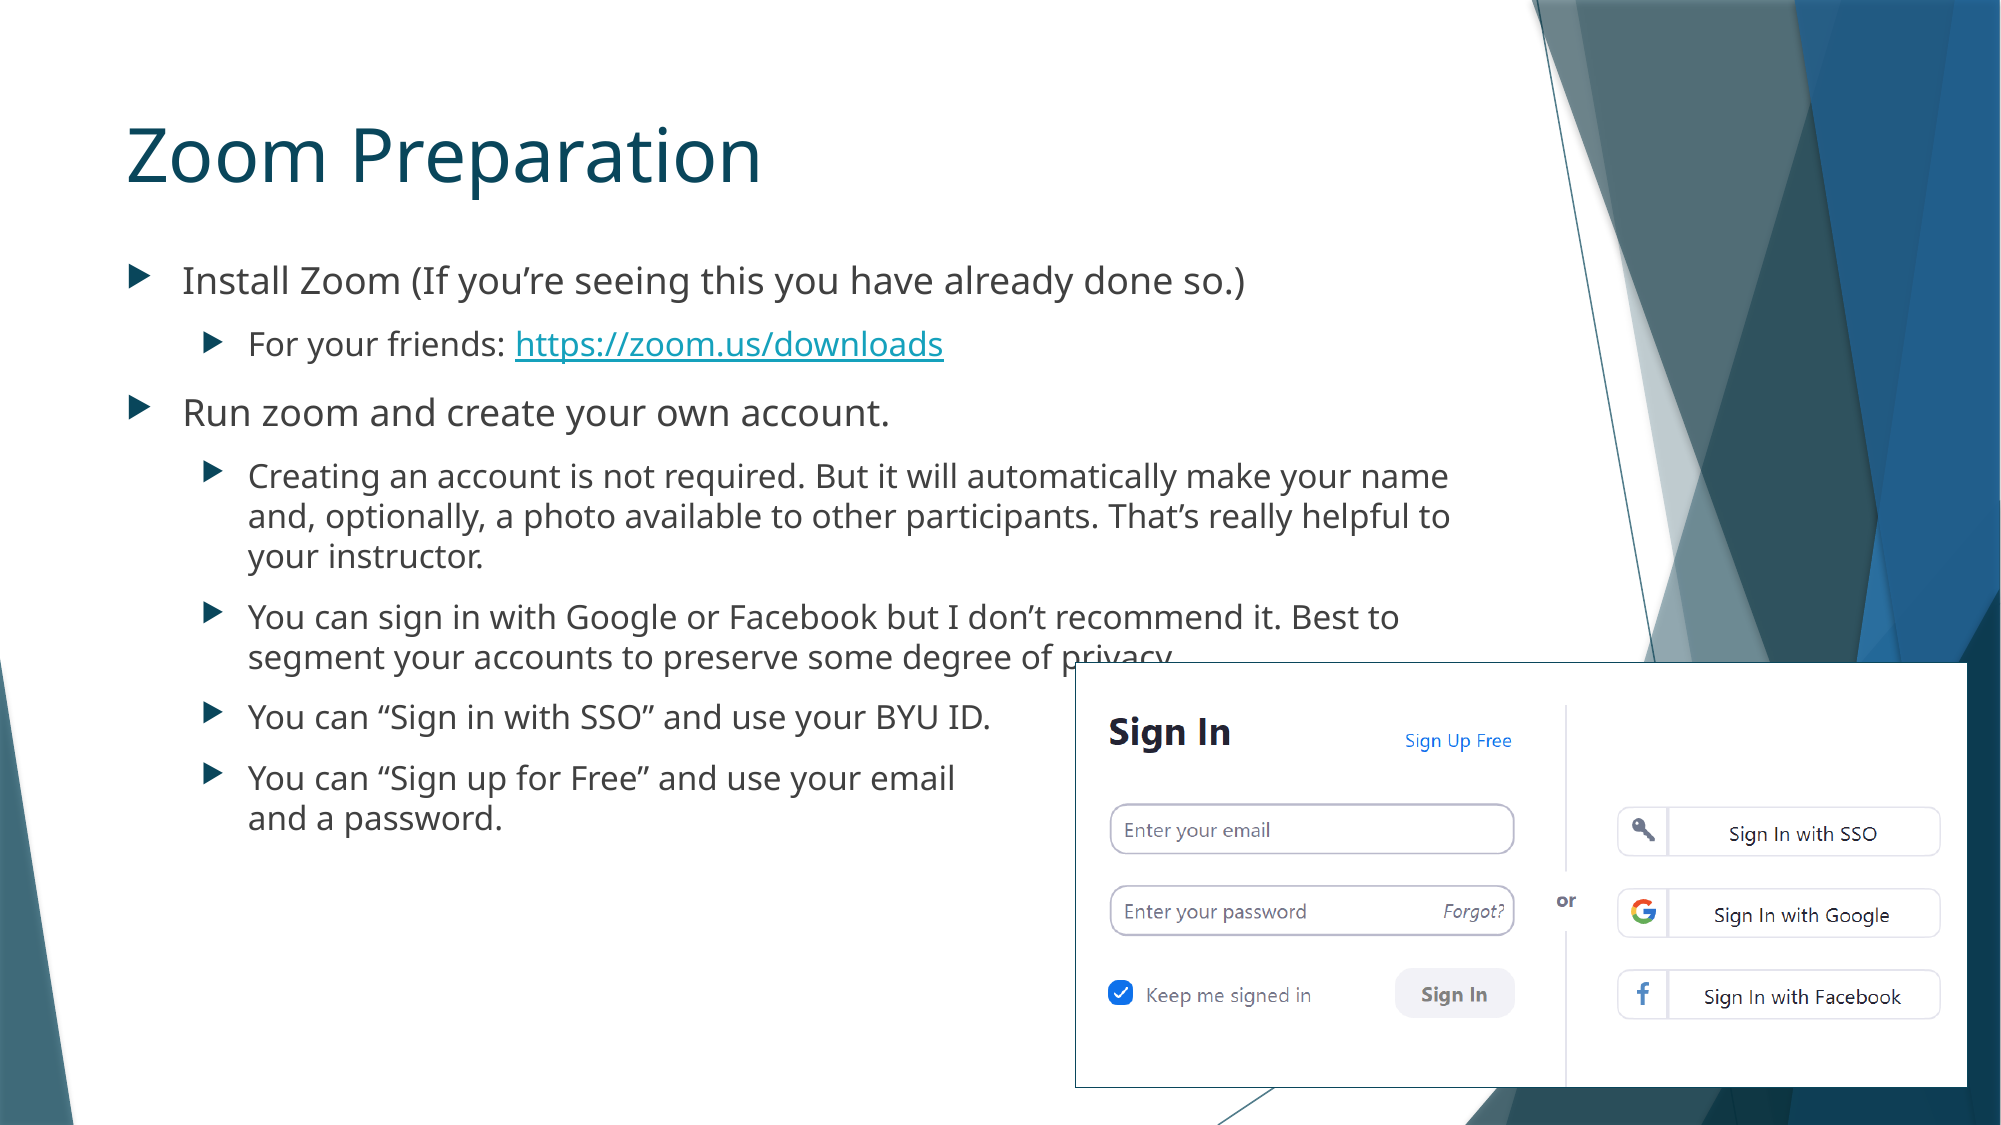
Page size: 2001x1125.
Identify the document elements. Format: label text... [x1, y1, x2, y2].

picture [1075, 661, 1968, 1088]
list Install Zoom (If you’re seeing this you have already done so.) For your friends: https://zoom.us/downloads Run zoom and create your own account. Creating an account is not required. But it will automatically make your name and, optionally, a photo available to other participants. That’s really helpful to your instructor. You can sign in with Google or Facebook but I don’t recommend it. Best to segment your accounts to preserve some degree of privacy. You can “Sign in with SSO” and use your BYU ID. You can “Sign up for Free” and use your email and a password. [111, 249, 1522, 991]
title Zoom Preparation [111, 99, 1522, 234]
